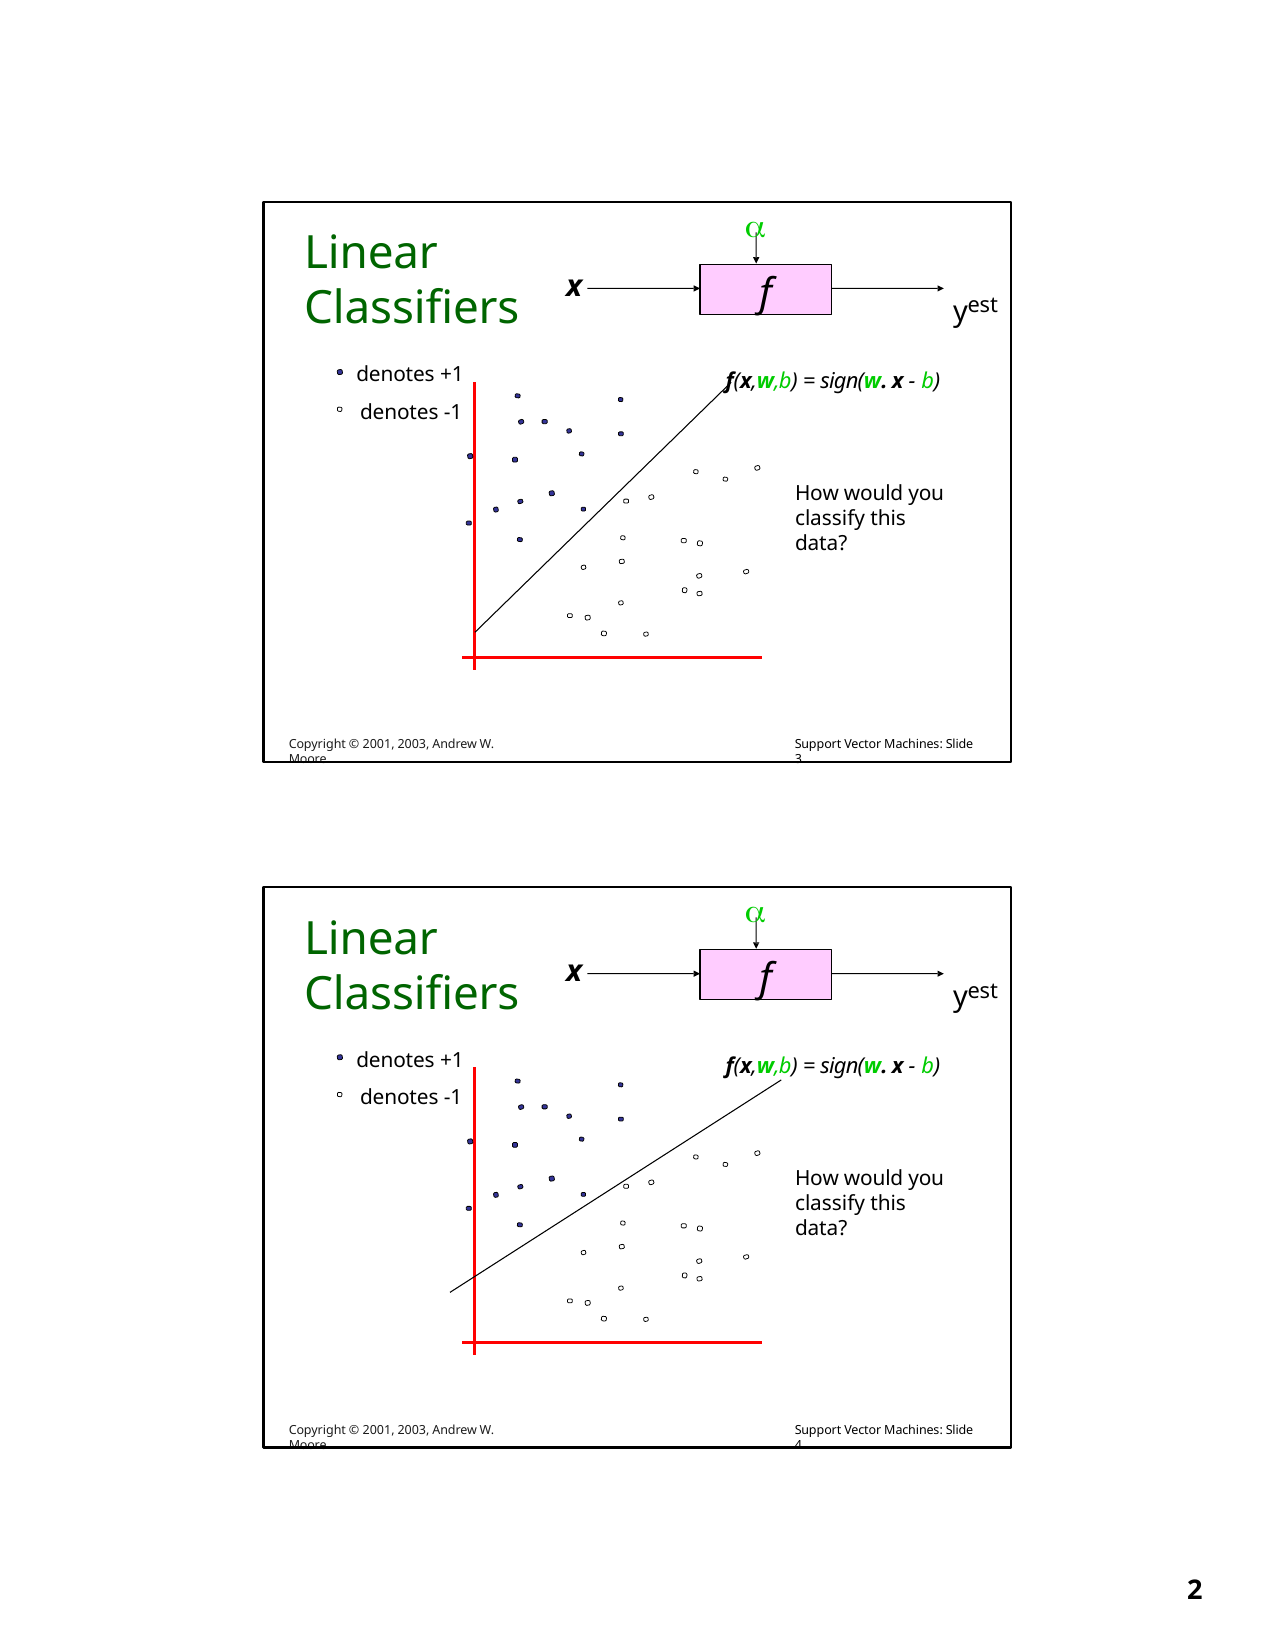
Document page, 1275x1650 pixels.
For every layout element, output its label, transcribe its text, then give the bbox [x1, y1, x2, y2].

text_box Support Vector Machines: Slide 3 [794, 763, 980, 767]
text_box Copyright © 2001, 2003, Andrew W. Moore [288, 1448, 532, 1452]
text_box Copyright © 2001, 2003, Andrew W. Moore [288, 763, 532, 767]
slide_number 10 [1182, 1570, 1226, 1650]
text_box [263, 201, 1012, 763]
text_box Support Vector Machines: Slide 4 [794, 1448, 980, 1452]
text_box [263, 887, 1012, 1448]
